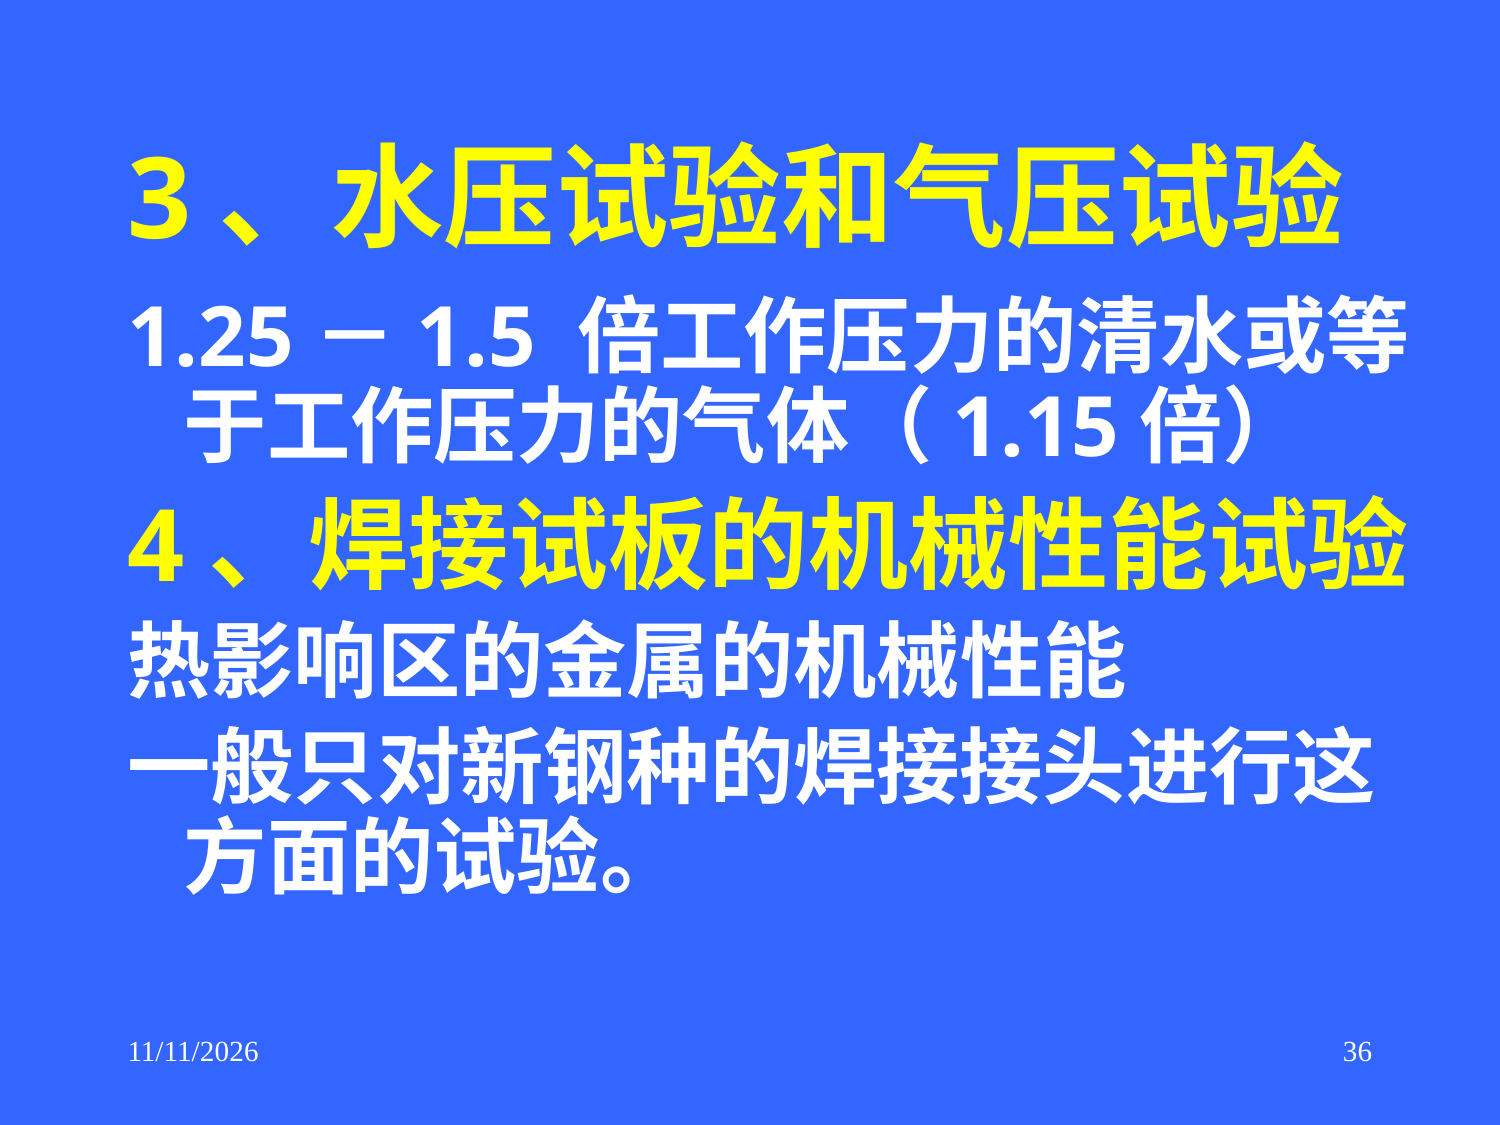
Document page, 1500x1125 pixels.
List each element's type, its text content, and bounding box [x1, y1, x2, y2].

title 3、水压试验和气压试验 [112, 99, 1388, 287]
list 1.25－1.5 倍工作压力的清水或等于工作压力的气体（1.15倍） 4、焊接试板的机械性能试验 热影响区的金属的机械性能 一般只对新钢种的焊接接头进行这方面的试验。 [112, 287, 1438, 963]
text_box 2019/5/31 [112, 1024, 425, 1100]
text_box 36 [1074, 1024, 1388, 1100]
